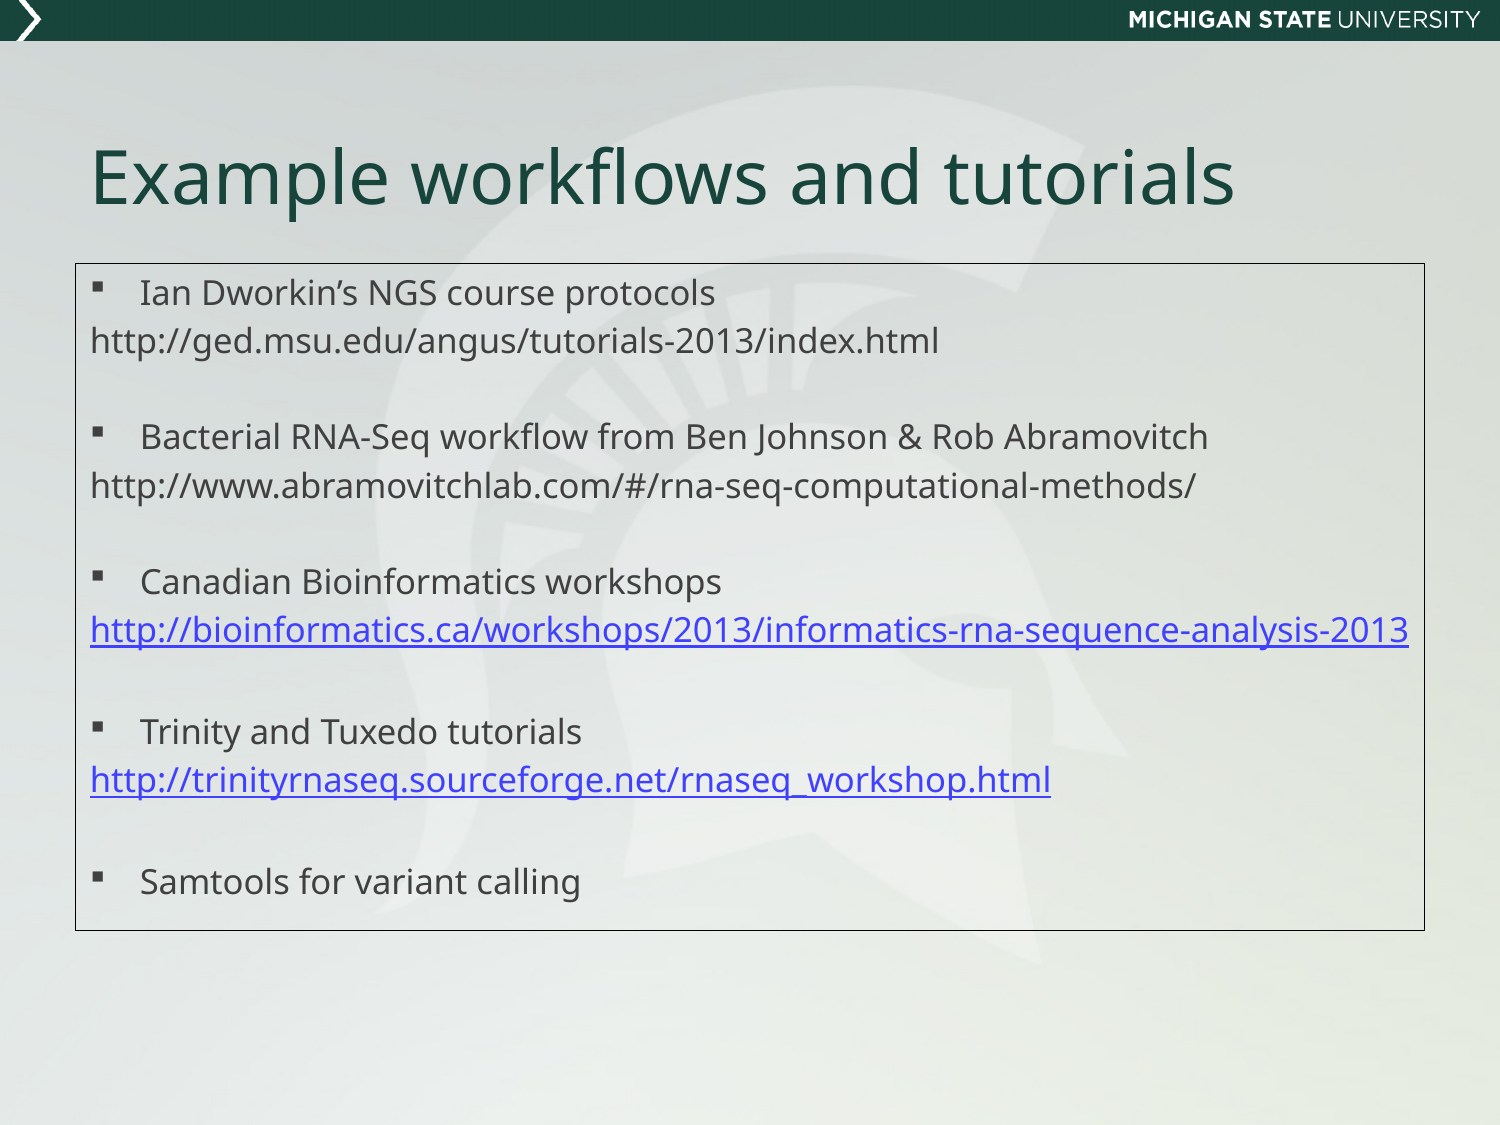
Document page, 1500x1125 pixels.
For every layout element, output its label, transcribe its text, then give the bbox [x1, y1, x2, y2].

title Example workflows and tutorials [75, 122, 1425, 263]
picture [0, 0, 1500, 1125]
list Ian Dworkin’s NGS course protocols http://ged.msu.edu/angus/tutorials-2013/index.html Bacterial RNA-Seq workflow from Ben Johnson & Rob Abramovitch http://www.abramovitchlab.com/#/rna-seq-computational-methods/ Canadian Bioinformatics workshops http://bioinformatics.ca/workshops/2013/informatics-rna-sequence-analysis-2013 Trinity and Tuxedo tutorials http://trinityrnaseq.sourceforge.net/rnaseq_workshop.html Samtools for variant calling [75, 263, 1425, 931]
